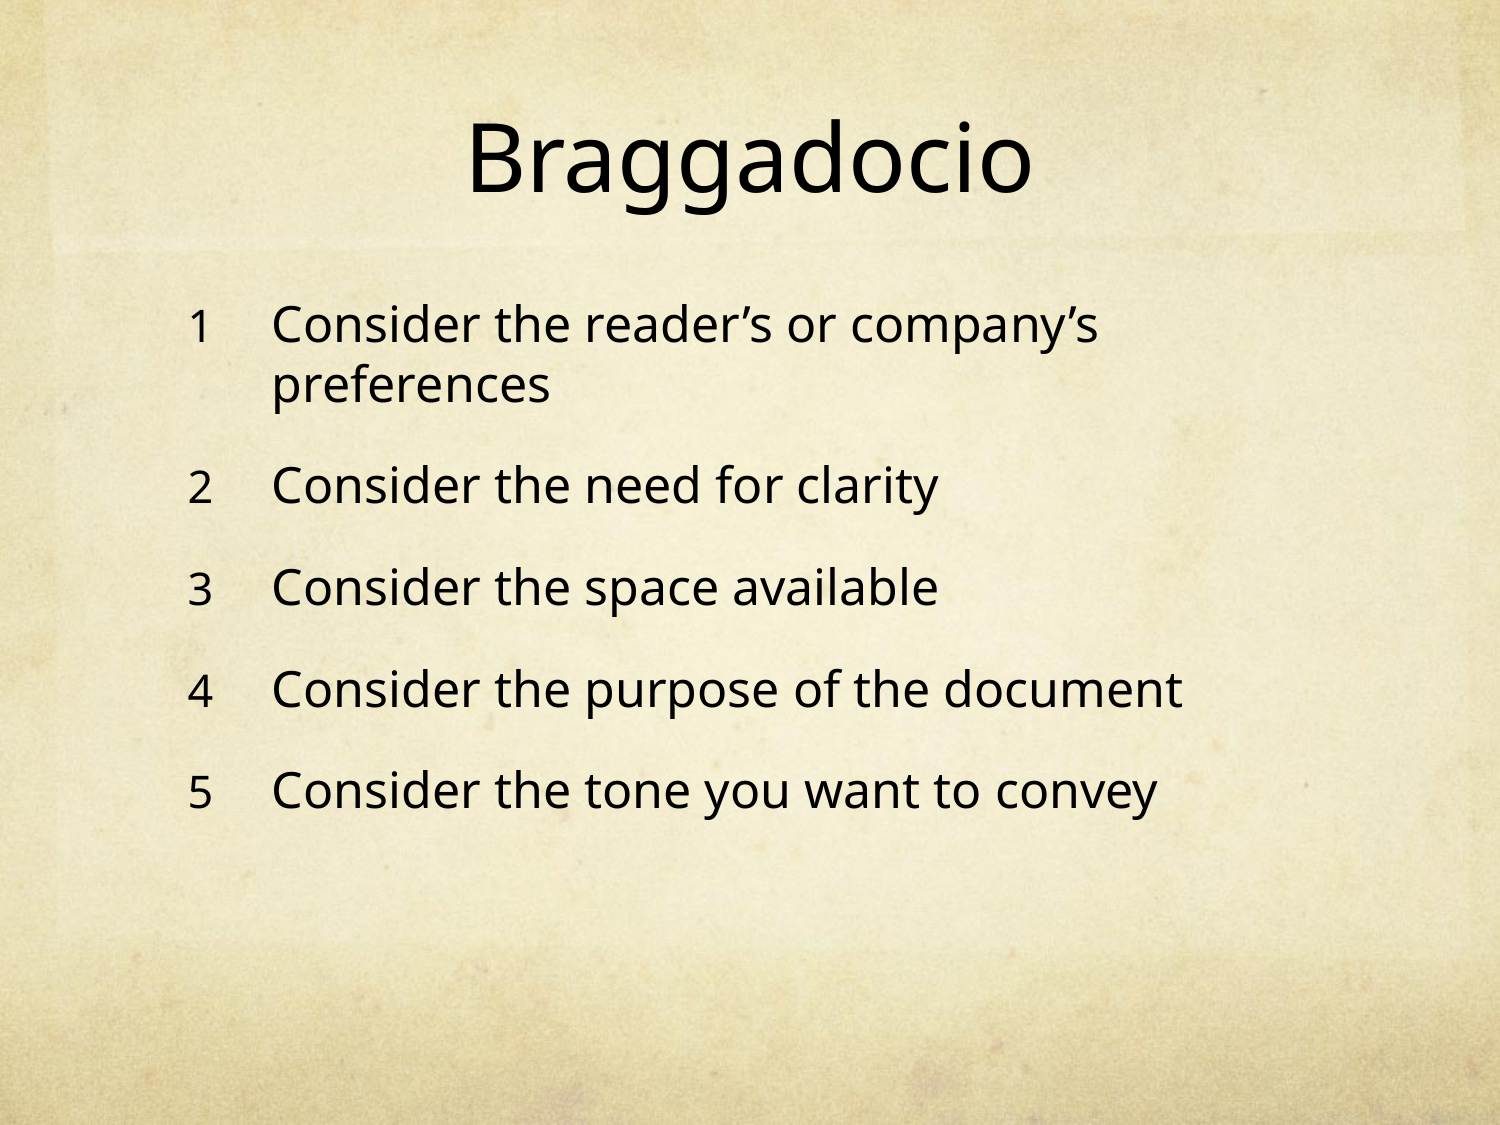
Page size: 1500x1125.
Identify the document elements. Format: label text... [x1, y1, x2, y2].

title Braggadocio [150, 82, 1350, 225]
list Consider the reader’s or company’s preferences Consider the need for clarity Consider the space available Consider the purpose of the document Consider the tone you want to convey [150, 284, 1350, 950]
picture [0, 0, 1500, 1125]
